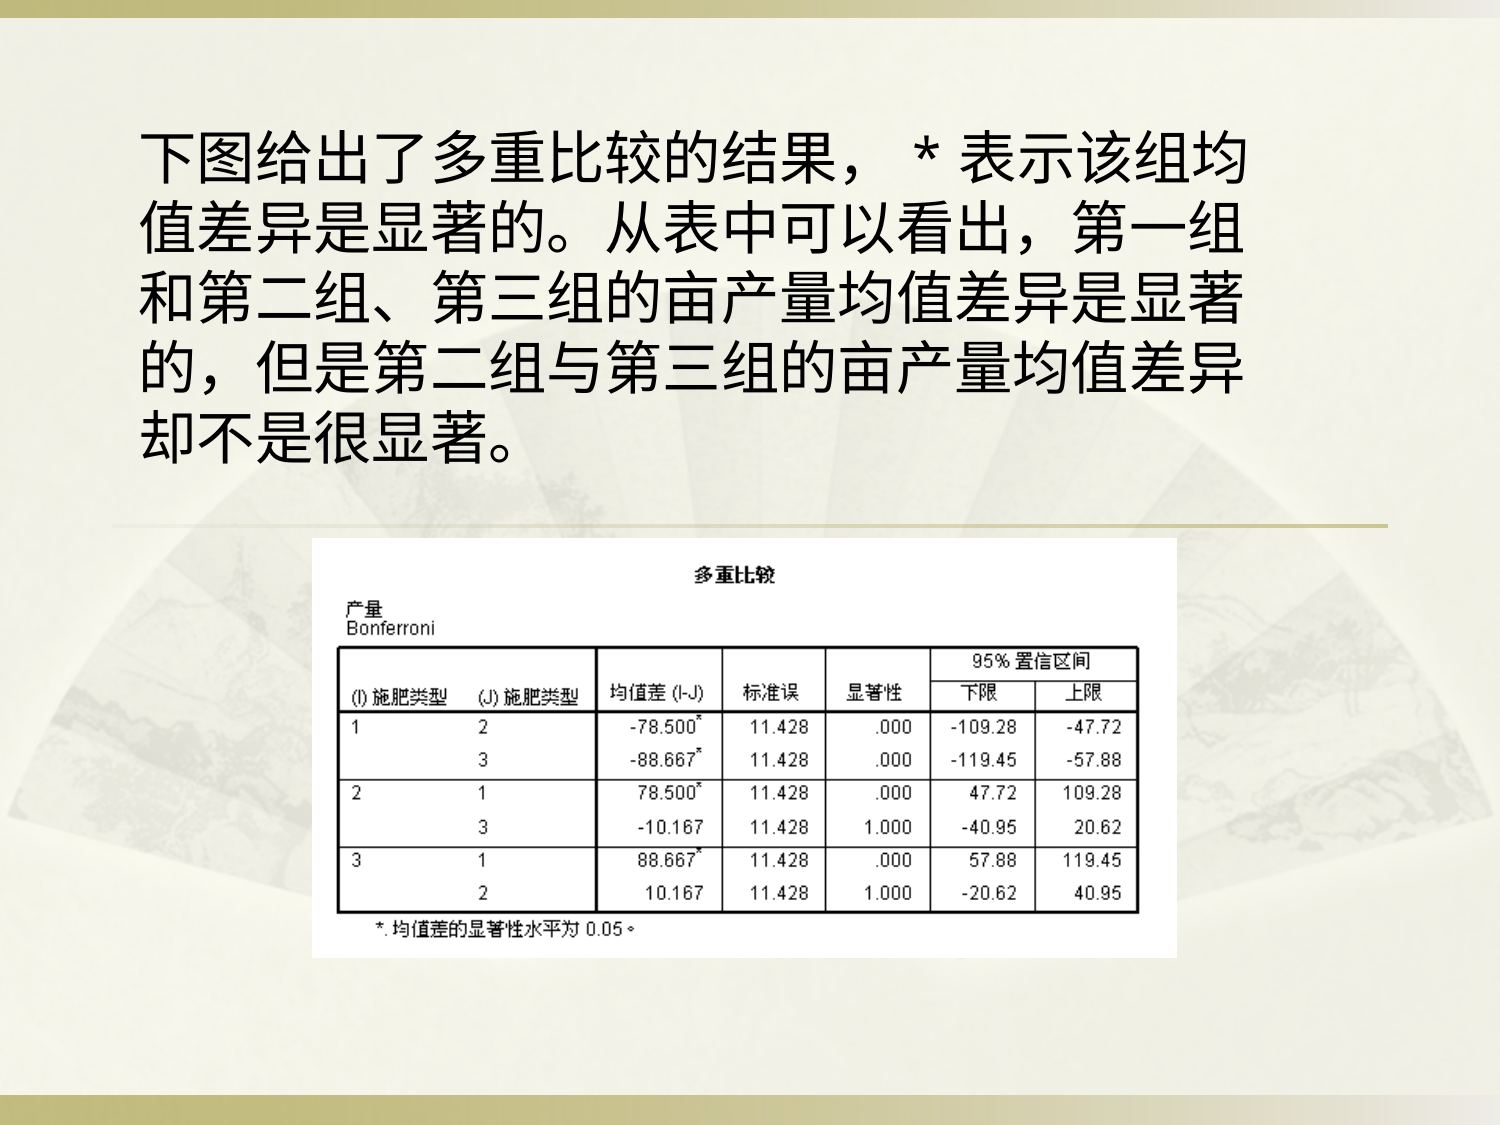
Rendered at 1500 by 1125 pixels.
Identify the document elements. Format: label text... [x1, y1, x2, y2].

picture [312, 538, 1178, 959]
text_box 下图给出了多重比较的结果，*表示该组均值差异是显著的。从表中可以看出，第一组和第二组、第三组的亩产量均值差异是显著的，但是第二组与第三组的亩产量均值差异却不是很显著。 [123, 113, 1282, 479]
